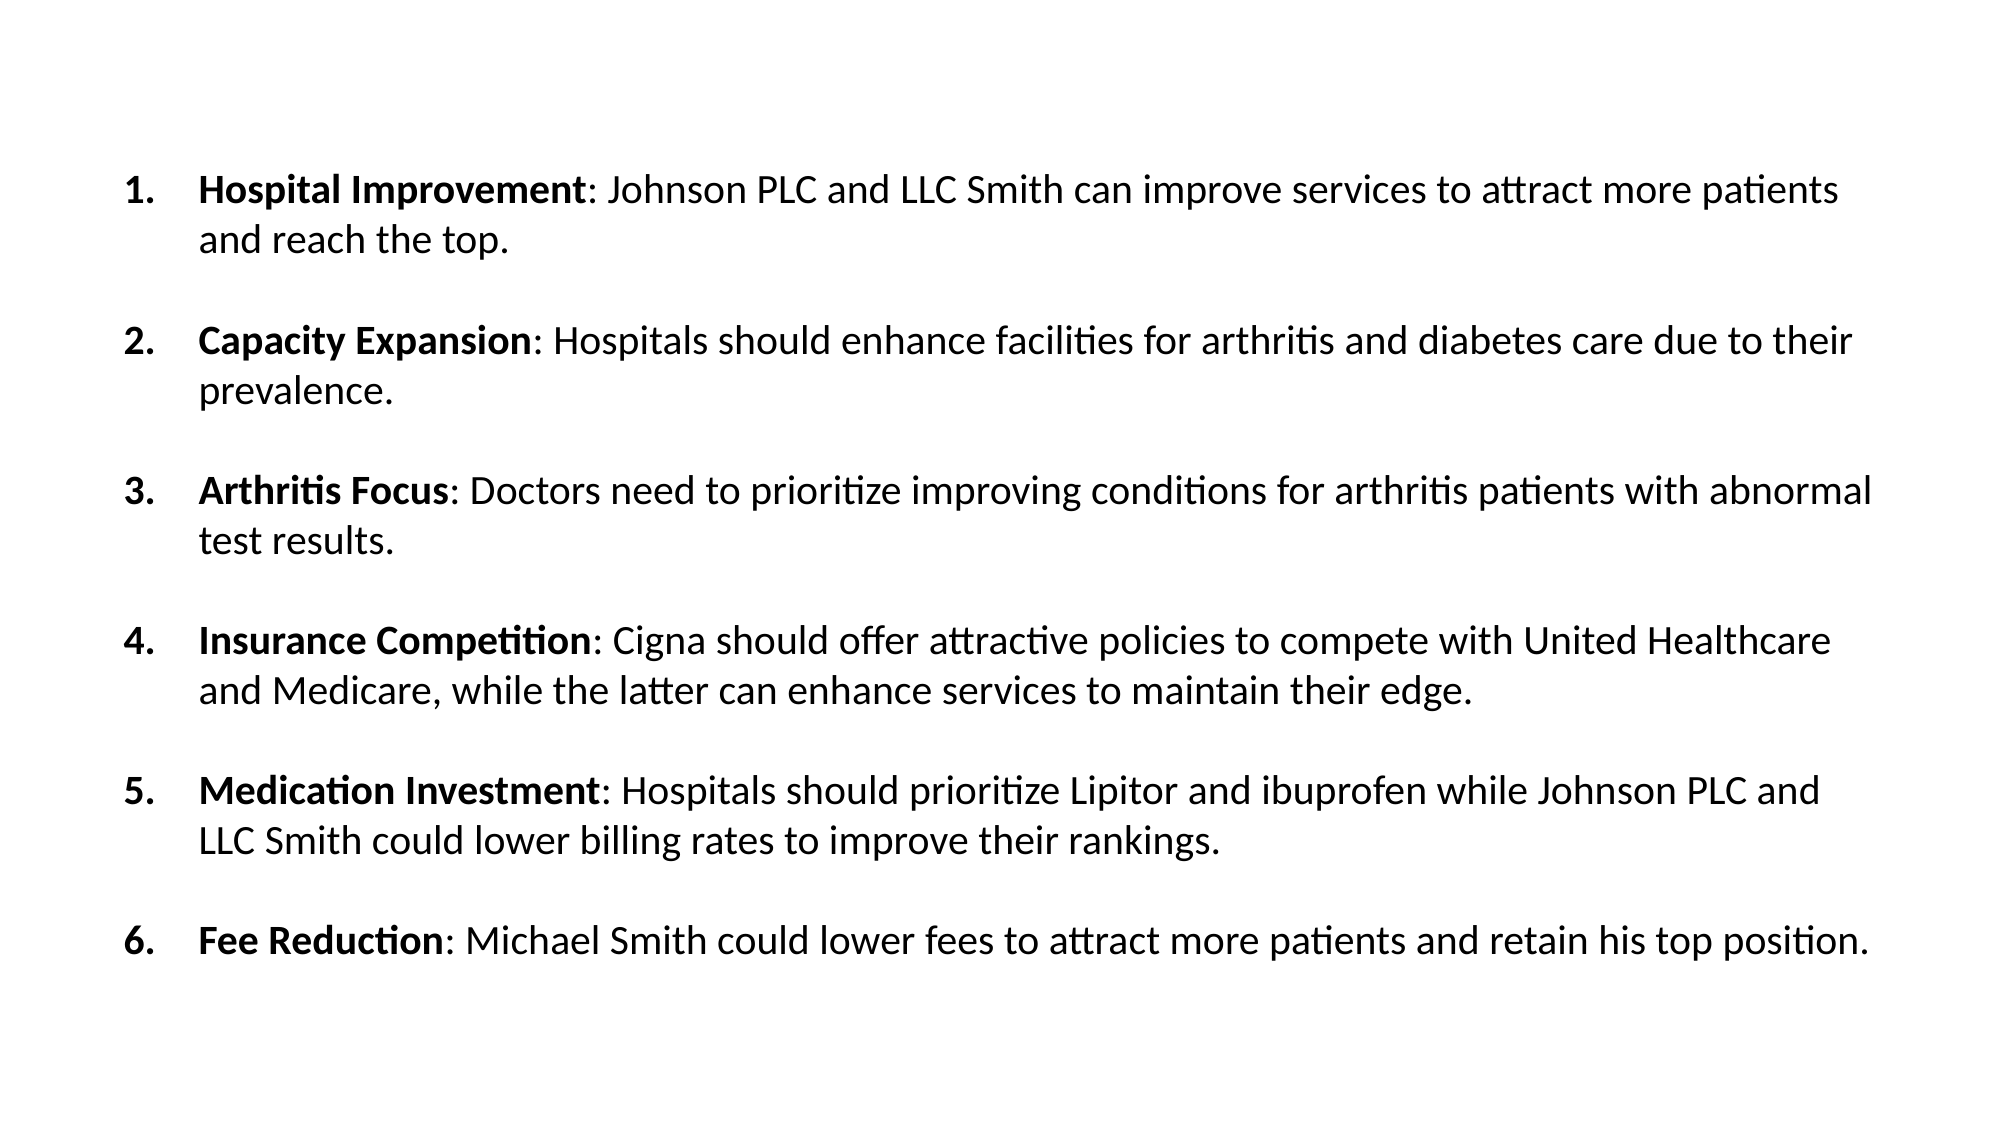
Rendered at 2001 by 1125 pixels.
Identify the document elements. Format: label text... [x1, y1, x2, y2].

text_box Hospital Improvement: Johnson PLC and LLC Smith can improve services to attract more patients and reach the top. Capacity Expansion: Hospitals should enhance facilities for arthritis and diabetes care due to their prevalence. Arthritis Focus: Doctors need to prioritize improving conditions for arthritis patients with abnormal test results. Insurance Competition: Cigna should offer attractive policies to compete with United Healthcare and Medicare, while the latter can enhance services to maintain their edge. Medication Investment: Hospitals should prioritize Lipitor and ibuprofen while Johnson PLC and LLC Smith could lower billing rates to improve their rankings. Fee Reduction: Michael Smith could lower fees to attract more patients and retain his top position. [108, 104, 1892, 1021]
